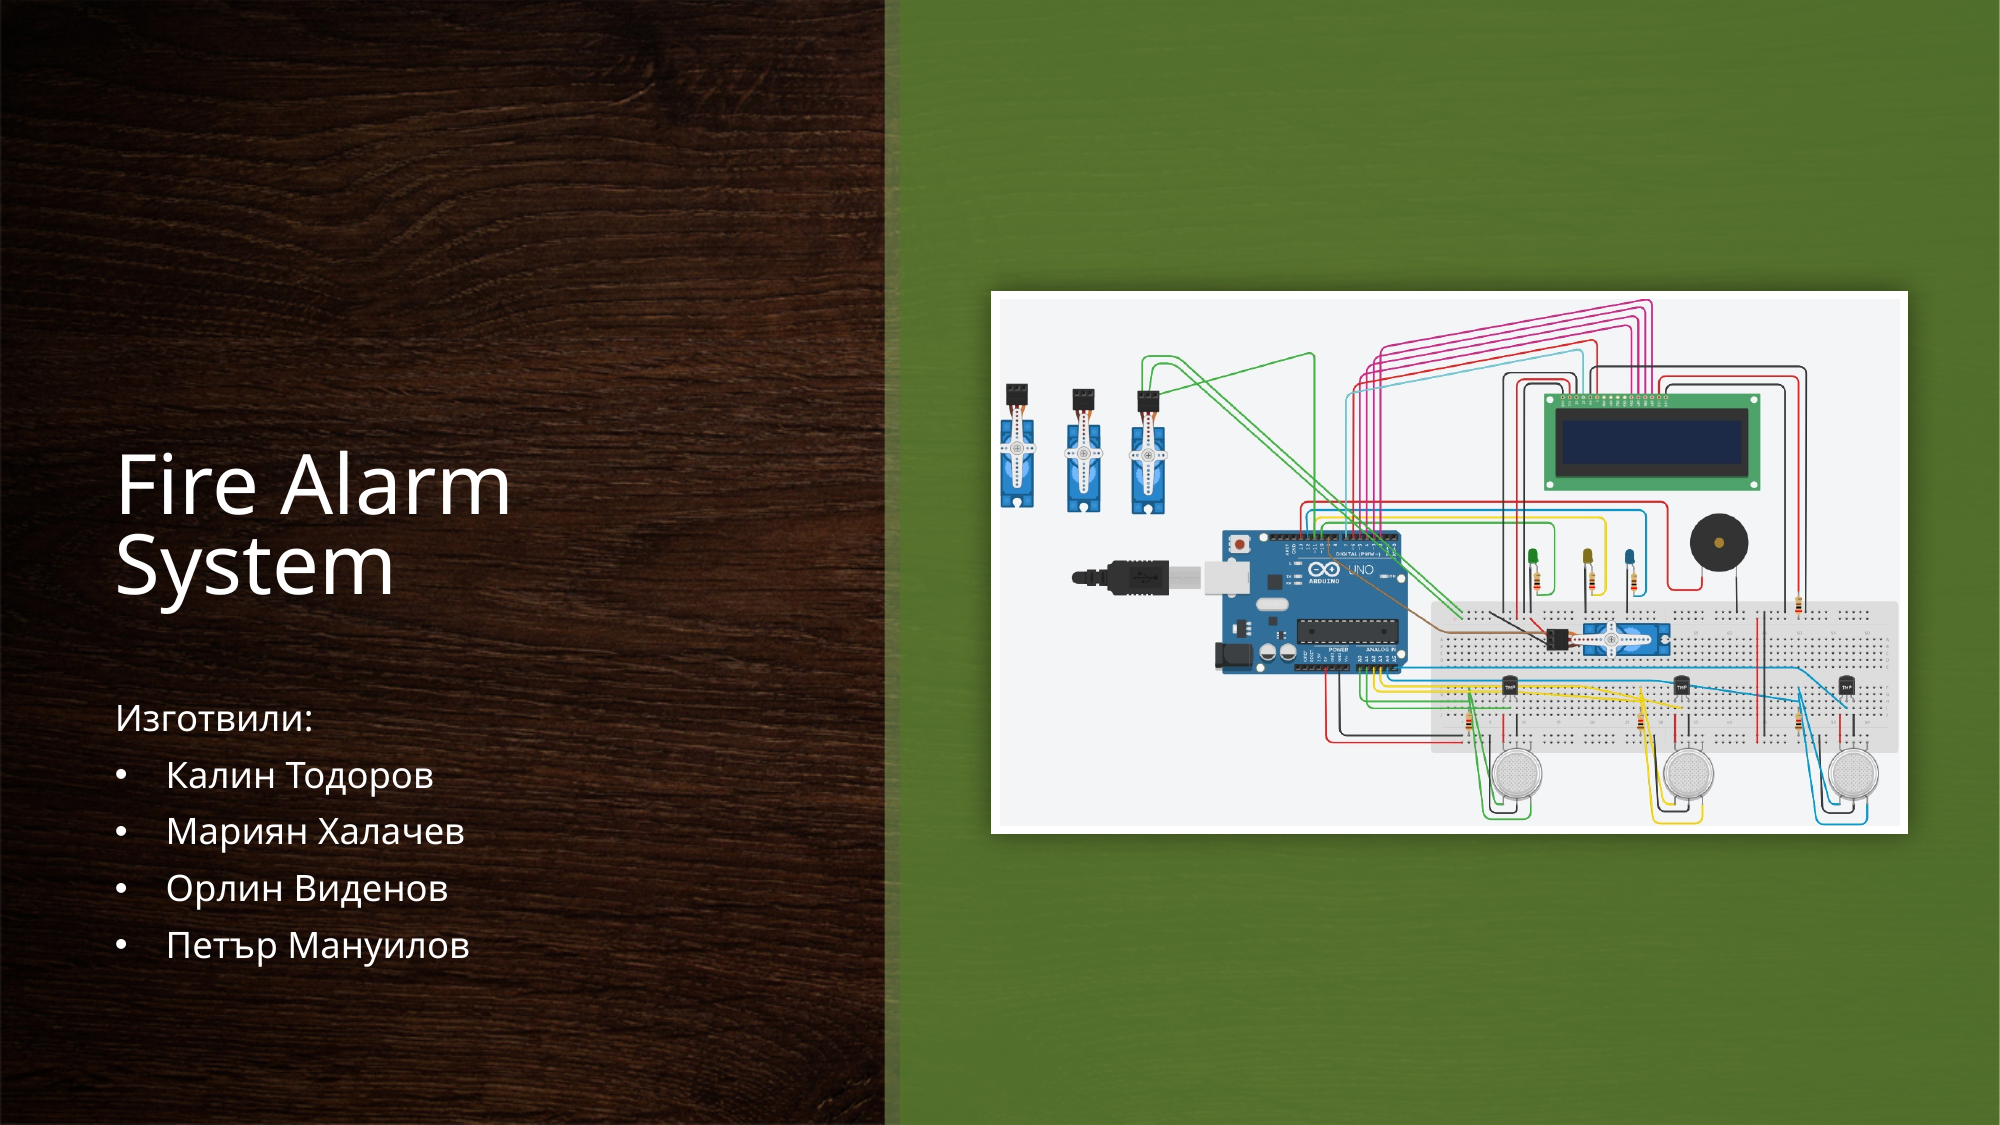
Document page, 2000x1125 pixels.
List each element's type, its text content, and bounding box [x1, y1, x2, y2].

title Fire Alarm System [99, 0, 800, 618]
picture [0, 0, 884, 1125]
list Изготвили: Калин Тодоров Мариян Халачев Орлин Виденов Петър Мануилов [99, 692, 800, 978]
picture [999, 298, 1901, 827]
